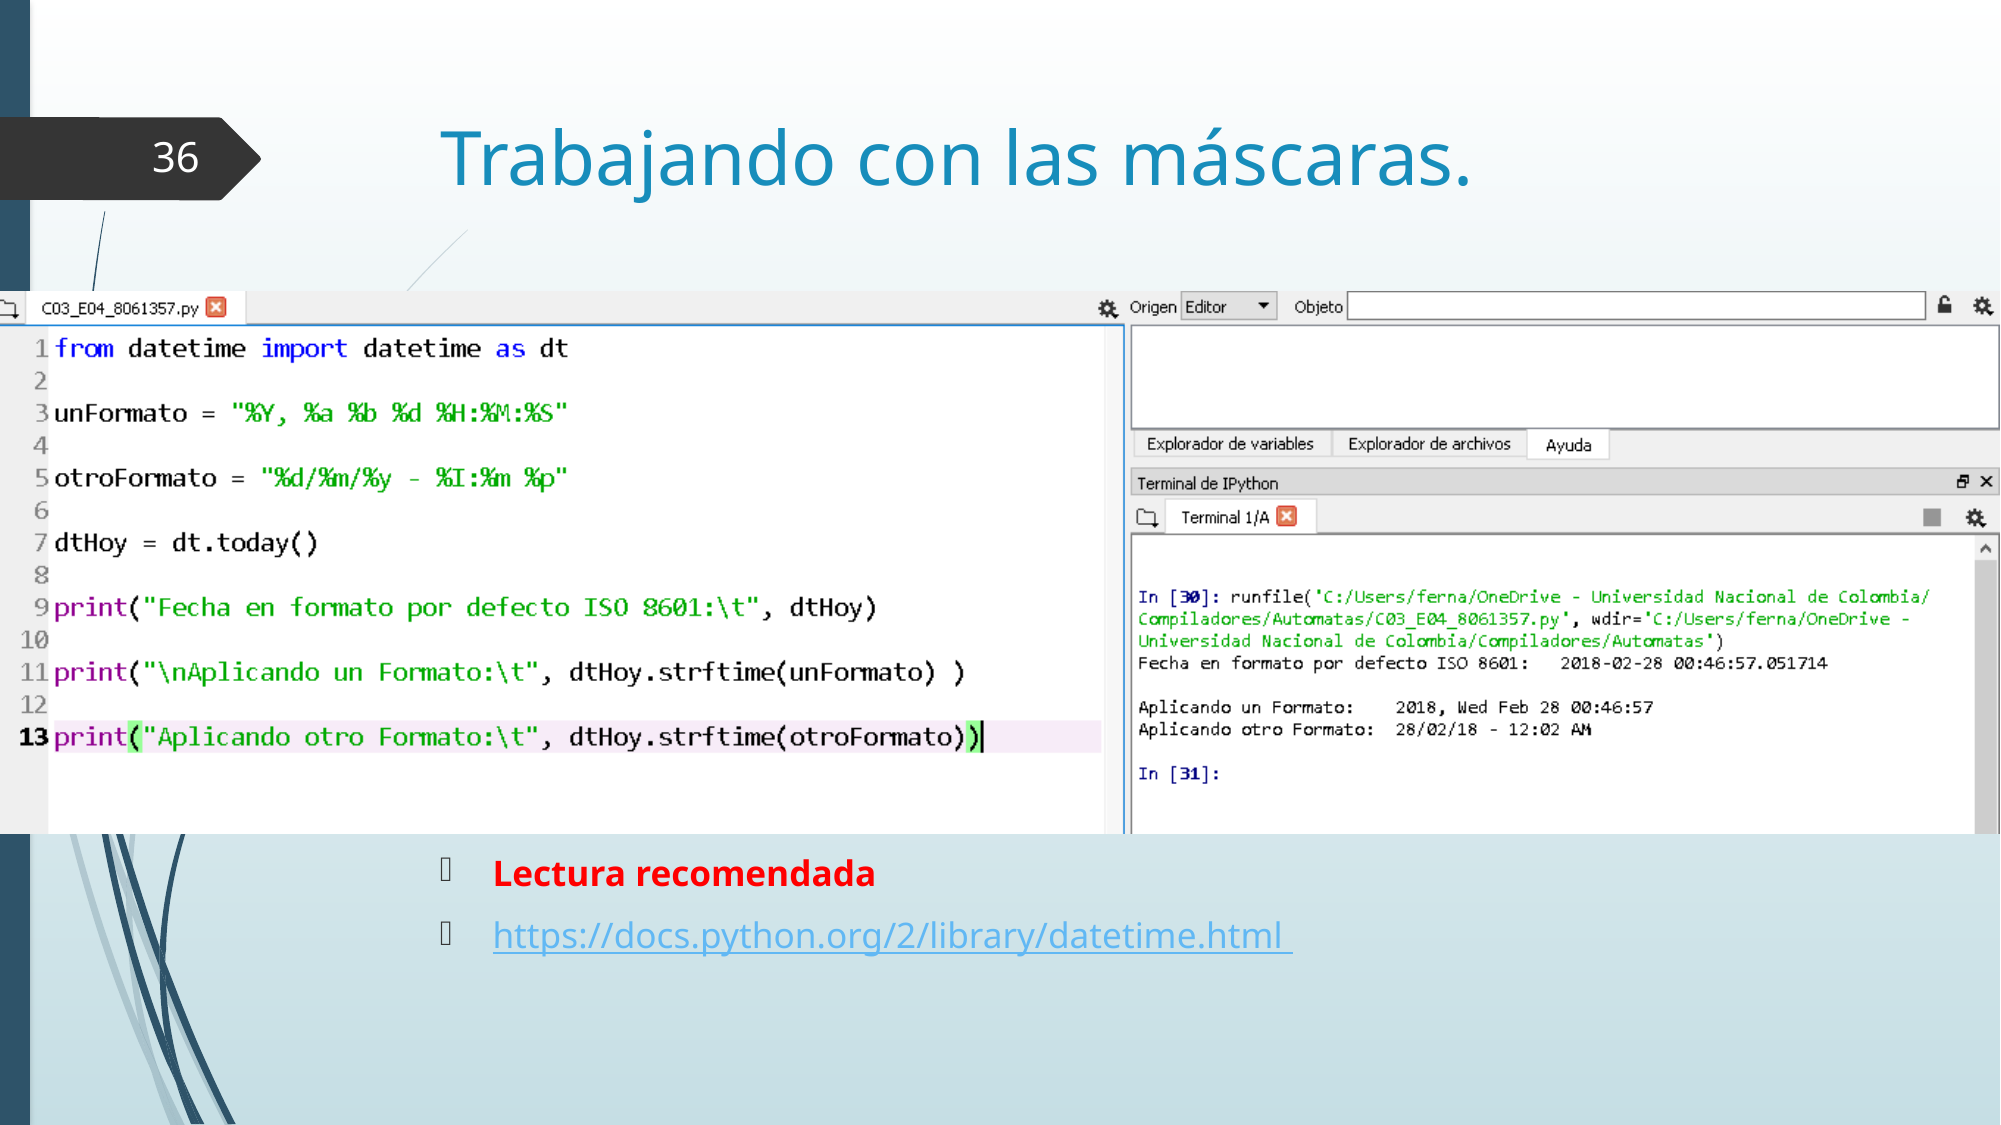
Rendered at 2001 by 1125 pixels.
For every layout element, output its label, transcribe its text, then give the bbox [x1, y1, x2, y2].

slide_number 36 [87, 129, 216, 190]
list Lectura recomendada https://docs.python.org/2/library/datetime.html [424, 846, 1888, 970]
picture [0, 290, 2000, 835]
title Trabajando con las máscaras. [425, 102, 1888, 289]
